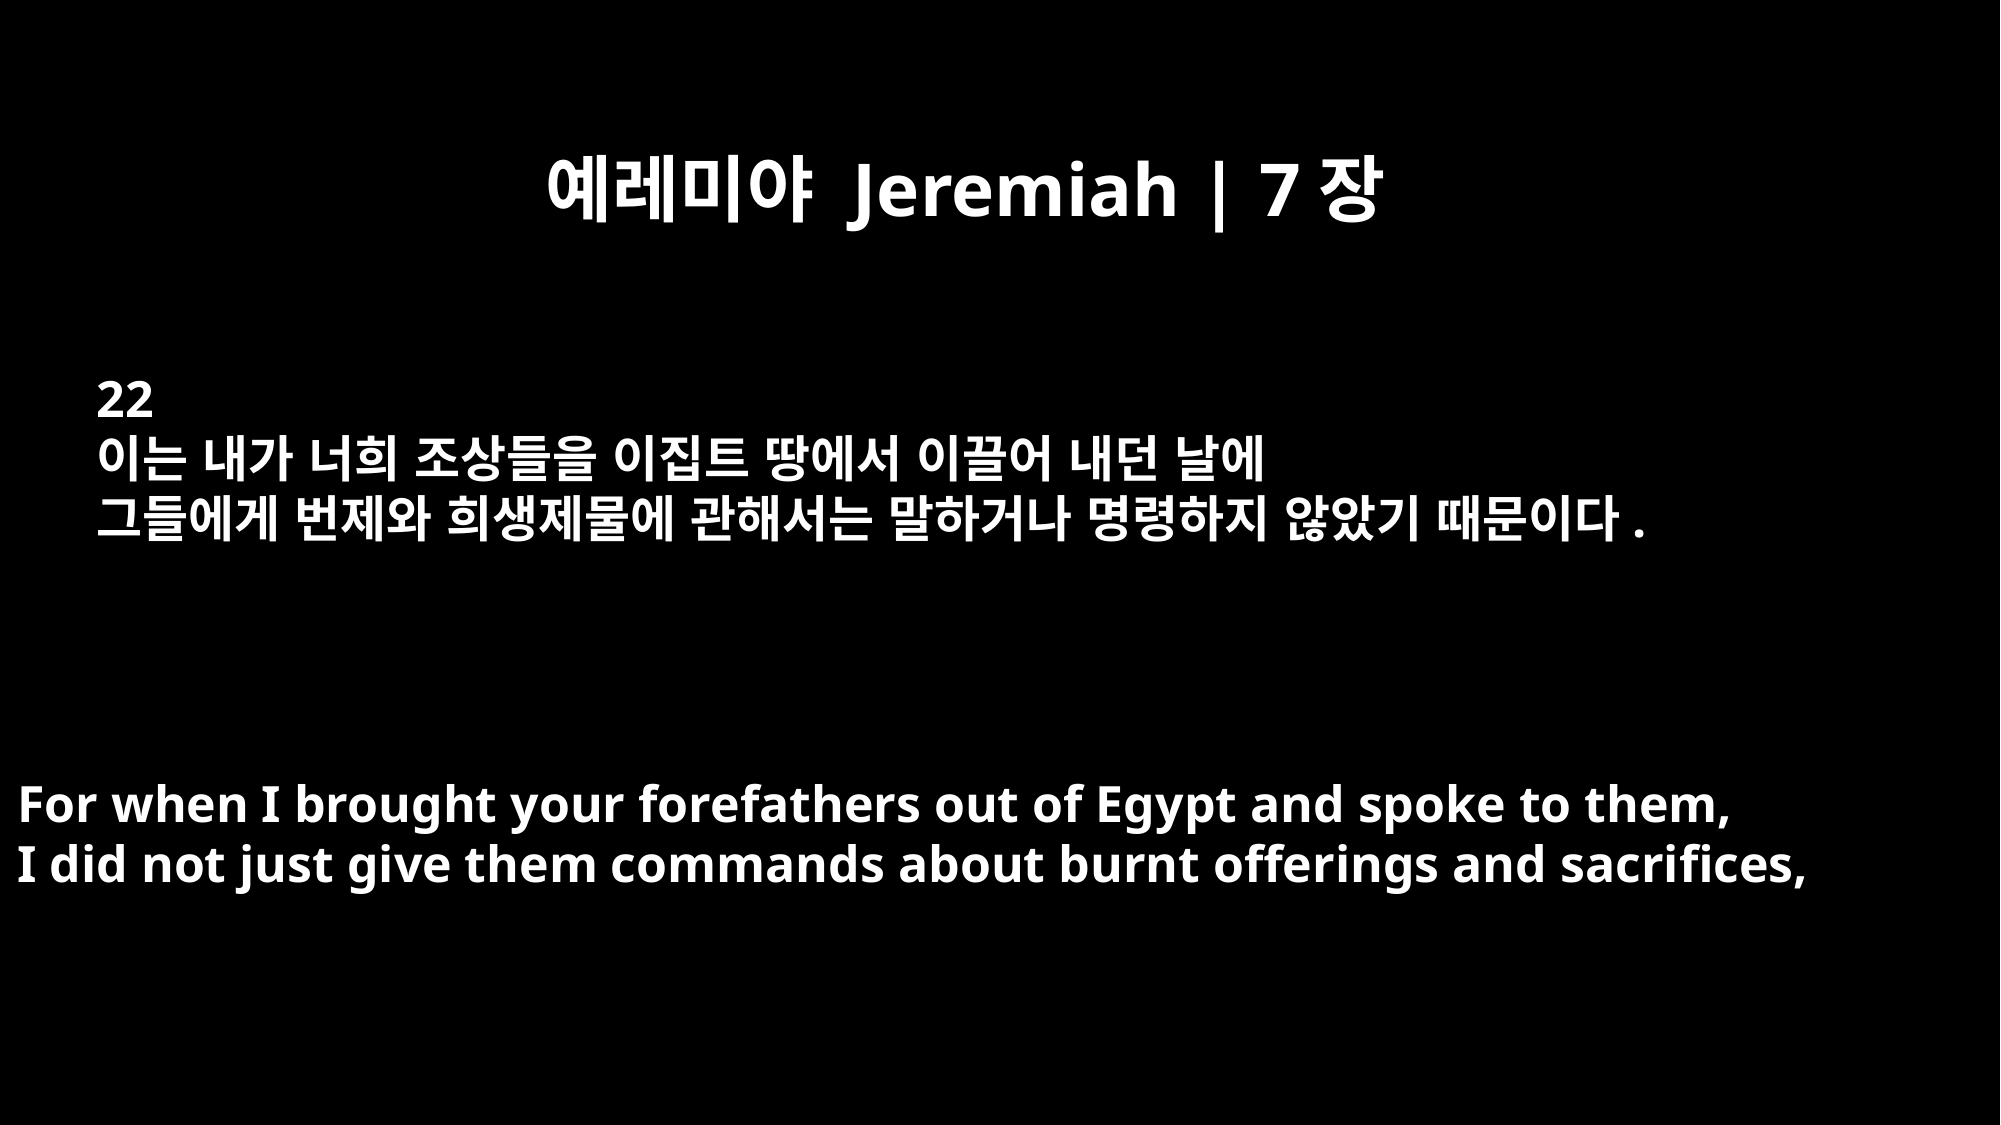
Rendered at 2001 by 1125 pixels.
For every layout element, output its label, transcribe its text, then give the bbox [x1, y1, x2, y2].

text_box For when I brought your forefathers out of Egypt and spoke to them, I did not just give them commands about burnt offerings and sacrifices, [2, 764, 1824, 900]
text_box 22 이는 내가 너희 조상들을 이집트 땅에서 이끌어 내던 날에 그들에게 번제와 희생제물에 관해서는 말하거나 명령하지 않았기 때문이다. [82, 359, 1662, 555]
text_box 예레미야 Jeremiah | 7장 [530, 136, 1401, 239]
